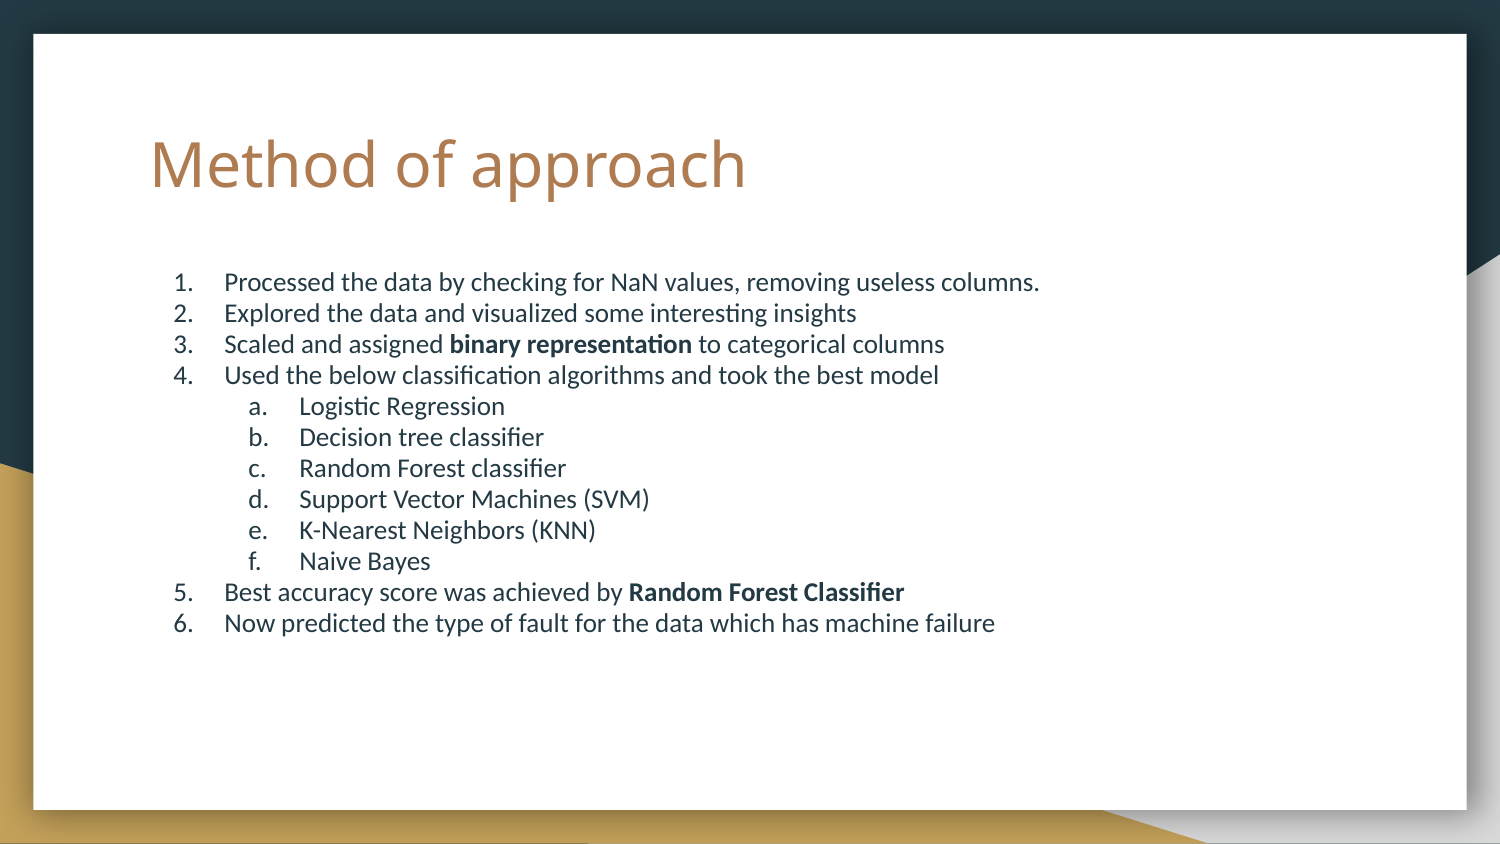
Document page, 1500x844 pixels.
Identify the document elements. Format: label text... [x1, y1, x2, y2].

title Method of approach [134, 106, 1366, 252]
list Processed the data by checking for NaN values, removing useless columns. Explored the data and visualized some interesting insights Scaled and assigned binary representation to categorical columns Used the below classification algorithms and took the best model Logistic Regression Decision tree classifier Random Forest classifier Support Vector Machines (SVM) K-Nearest Neighbors (KNN) Naive Bayes Best accuracy score was achieved by Random Forest Classifier Now predicted the type of fault for the data which has machine failure [134, 252, 1366, 729]
